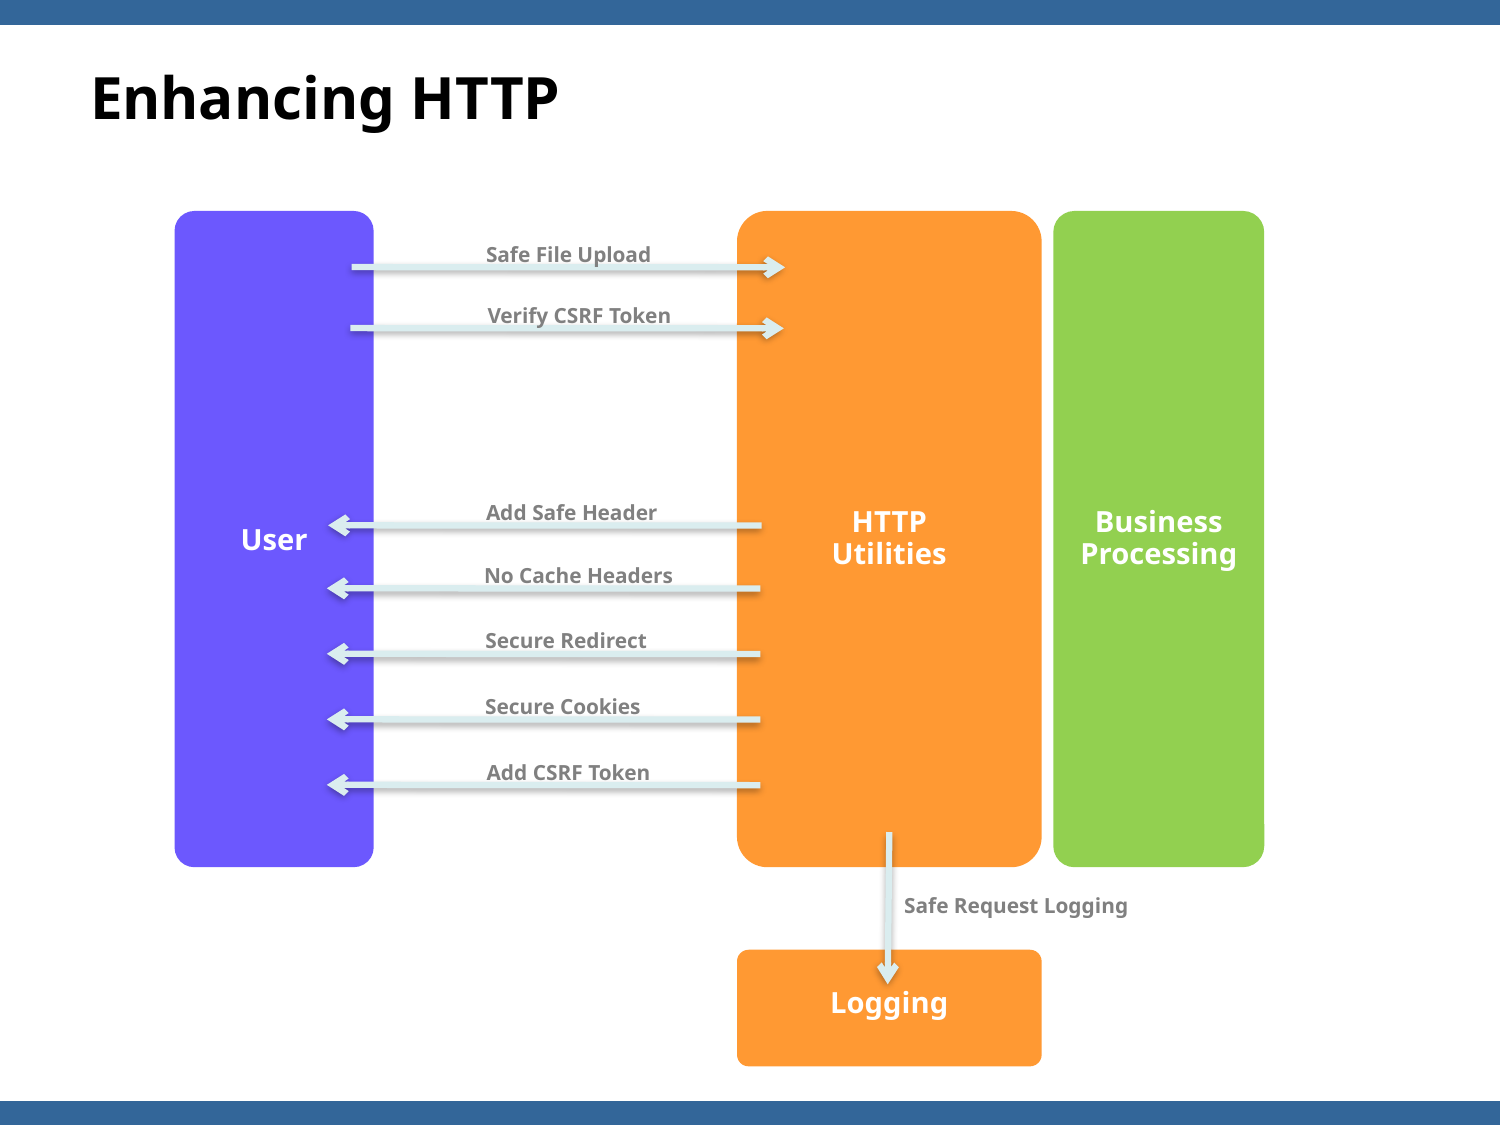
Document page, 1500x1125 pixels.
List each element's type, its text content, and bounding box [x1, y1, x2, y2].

text_box Secure Cookies [470, 686, 656, 717]
text_box Secure Redirect [470, 620, 662, 652]
text_box Safe Request Logging [889, 885, 1144, 926]
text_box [736, 948, 1042, 1067]
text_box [736, 210, 1042, 868]
text_box No Cache Headers [469, 555, 688, 586]
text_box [1053, 210, 1265, 868]
text_box Safe File Upload [471, 234, 667, 265]
text_box Verify CSRF Token [472, 295, 687, 326]
title Enhancing HTTP [74, 30, 1426, 162]
text_box Add Safe Header [471, 492, 673, 523]
text_box User [174, 210, 374, 868]
text_box Add CSRF Token [471, 751, 666, 783]
